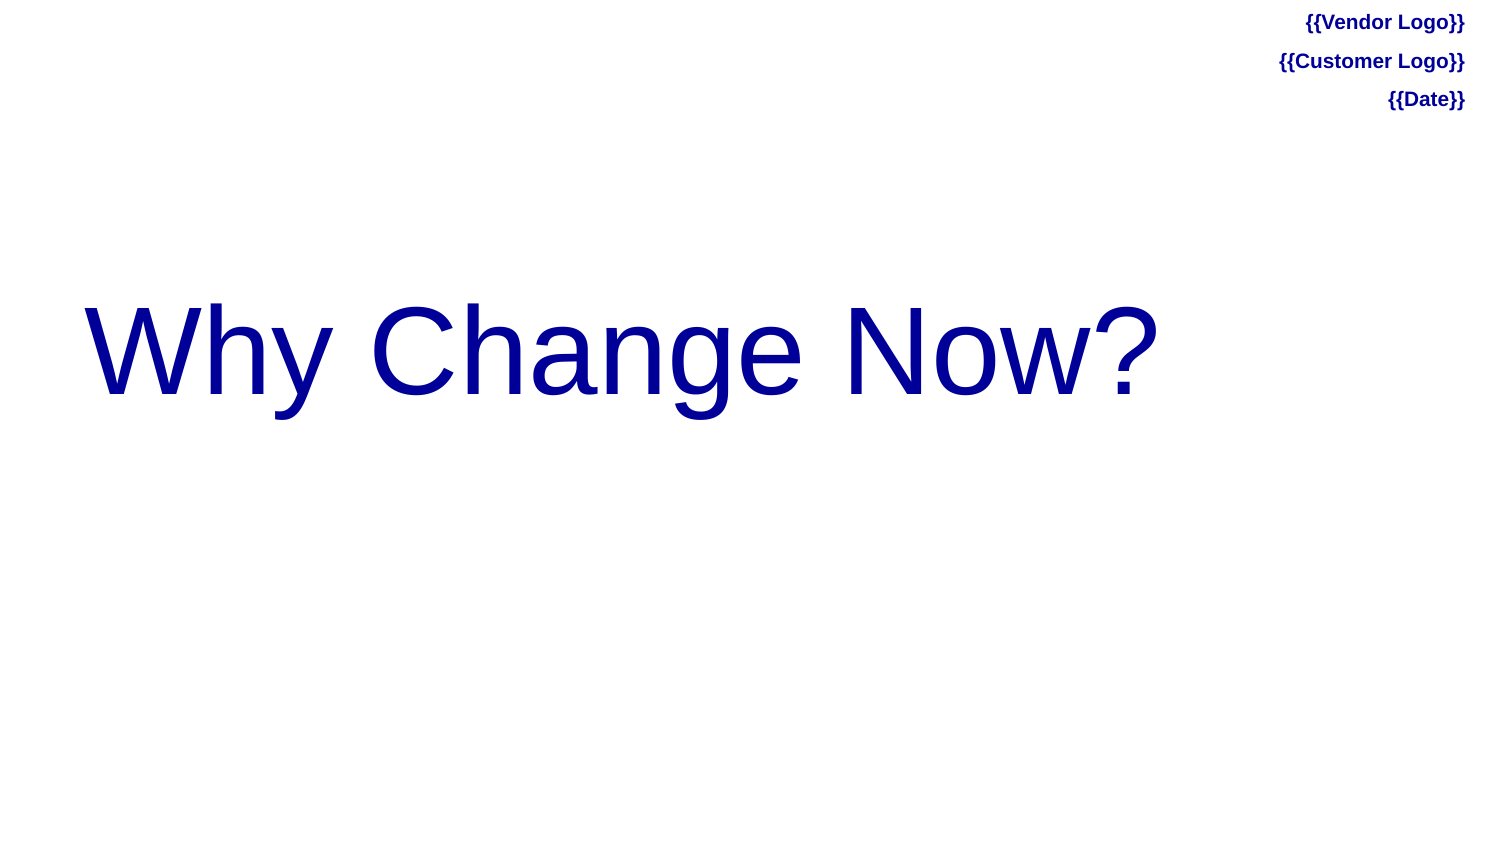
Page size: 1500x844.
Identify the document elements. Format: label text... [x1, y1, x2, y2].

text_box {{Customer Logo}} [1225, 42, 1472, 82]
text_box {{Vendor Logo}} [1225, 4, 1472, 42]
text_box {{Date}} [1272, 82, 1472, 120]
title Why Change Now? [73, 286, 1452, 360]
